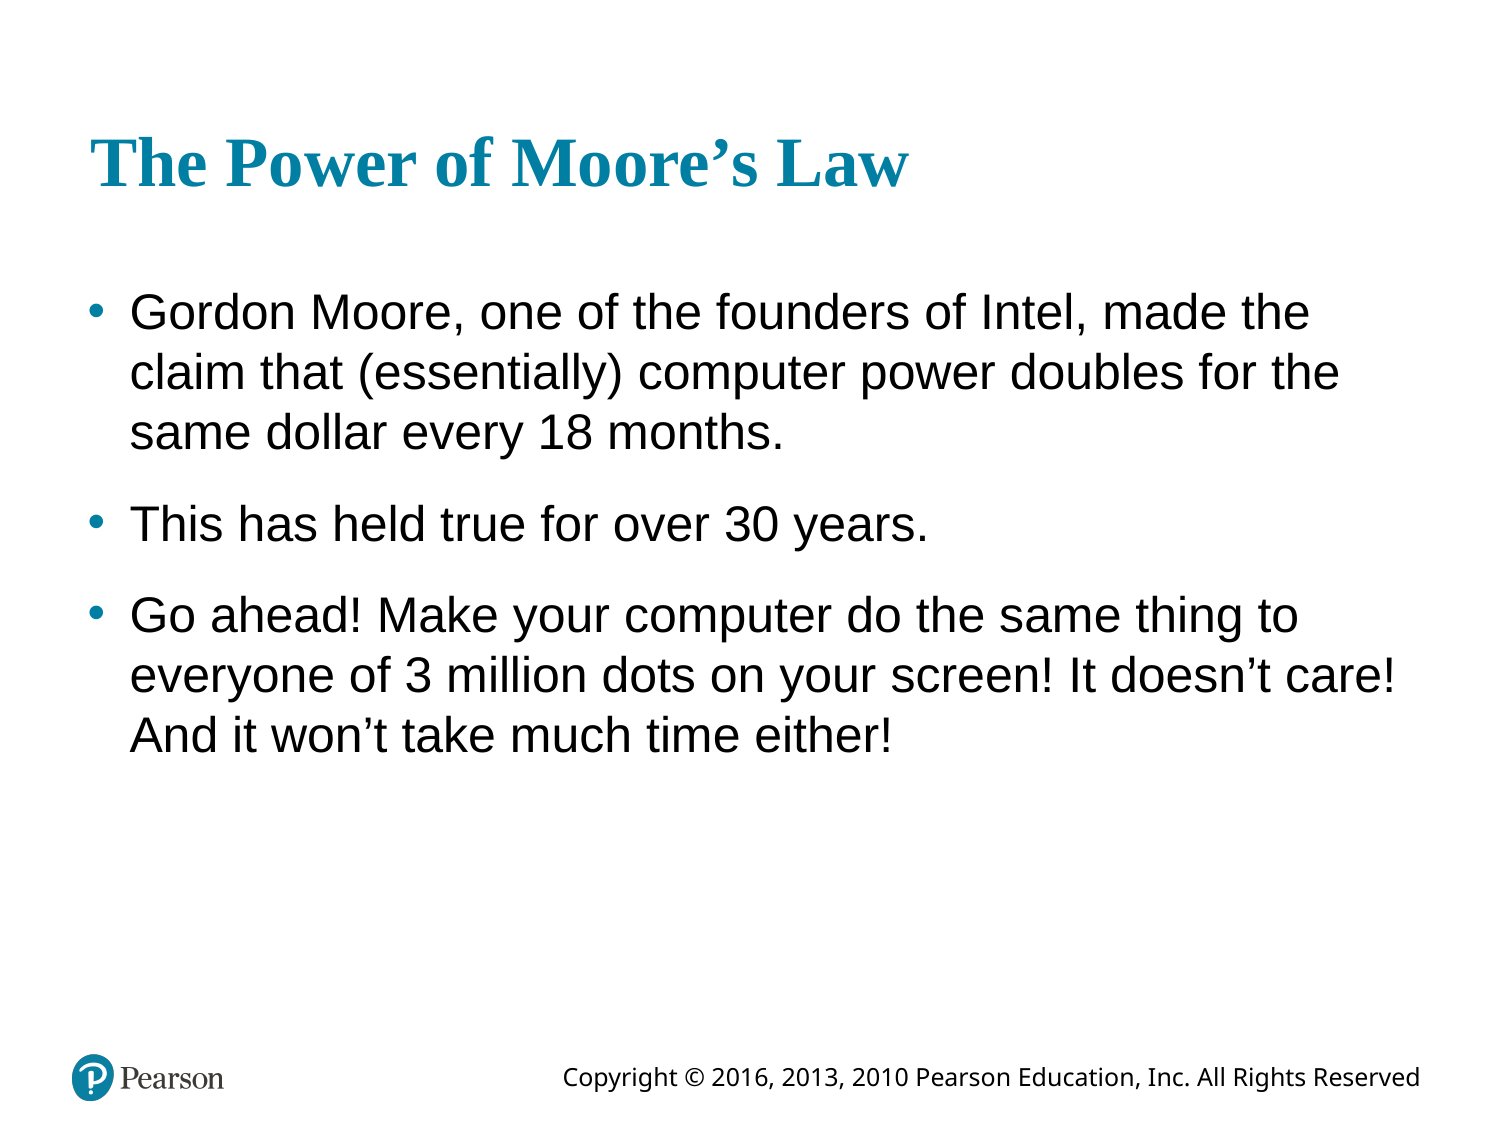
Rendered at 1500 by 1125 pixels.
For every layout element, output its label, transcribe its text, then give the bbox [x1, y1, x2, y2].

title The Power of Moore’s Law [75, 0, 1425, 216]
picture [72, 1087, 83, 1101]
picture [80, 1063, 106, 1088]
picture [72, 1054, 88, 1070]
list Gordon Moore, one of the founders of Intel, made the claim that (essentially) computer power doubles for the same dollar every 18 months. This has held true for over 30 years. Go ahead! Make your computer do the same thing to everyone of 3 million dots on your screen! It doesn’t care! And it won’t take much time either! [72, 264, 1423, 933]
picture [98, 1054, 224, 1101]
